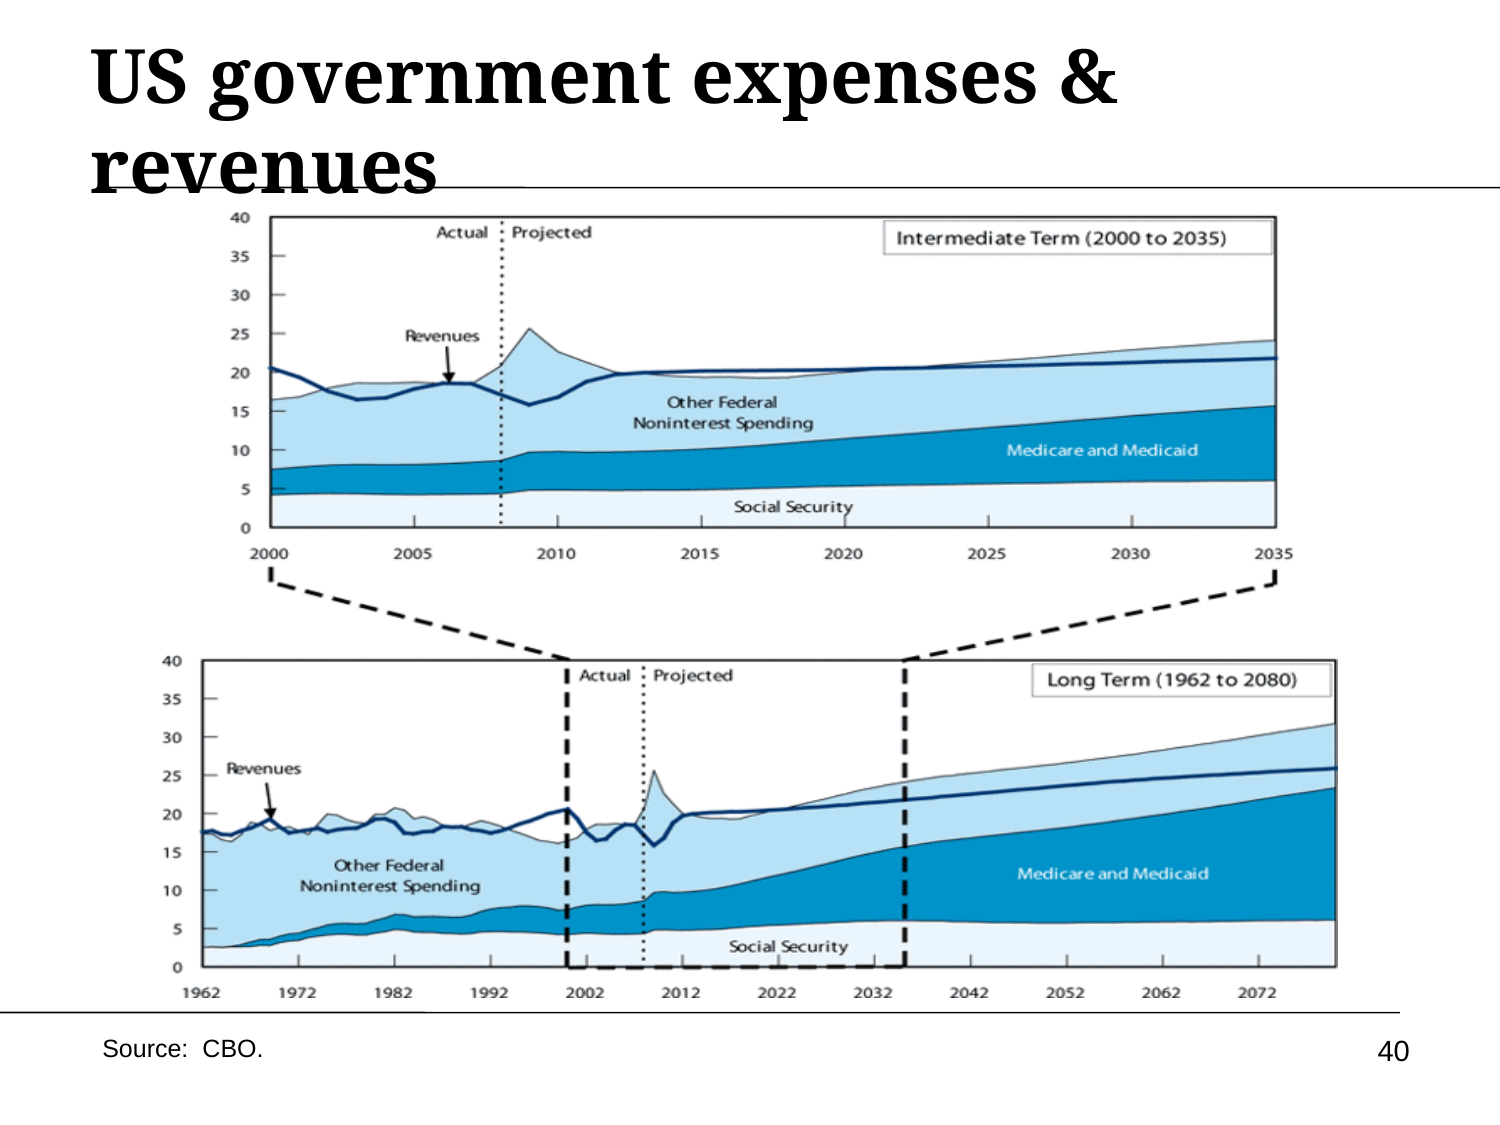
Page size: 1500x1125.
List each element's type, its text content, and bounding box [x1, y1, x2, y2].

picture [162, 212, 1338, 999]
title US government expenses & revenues [74, 49, 1426, 188]
text_box Source: CBO. [87, 1025, 588, 1070]
slide_number 40 [1074, 1024, 1426, 1103]
